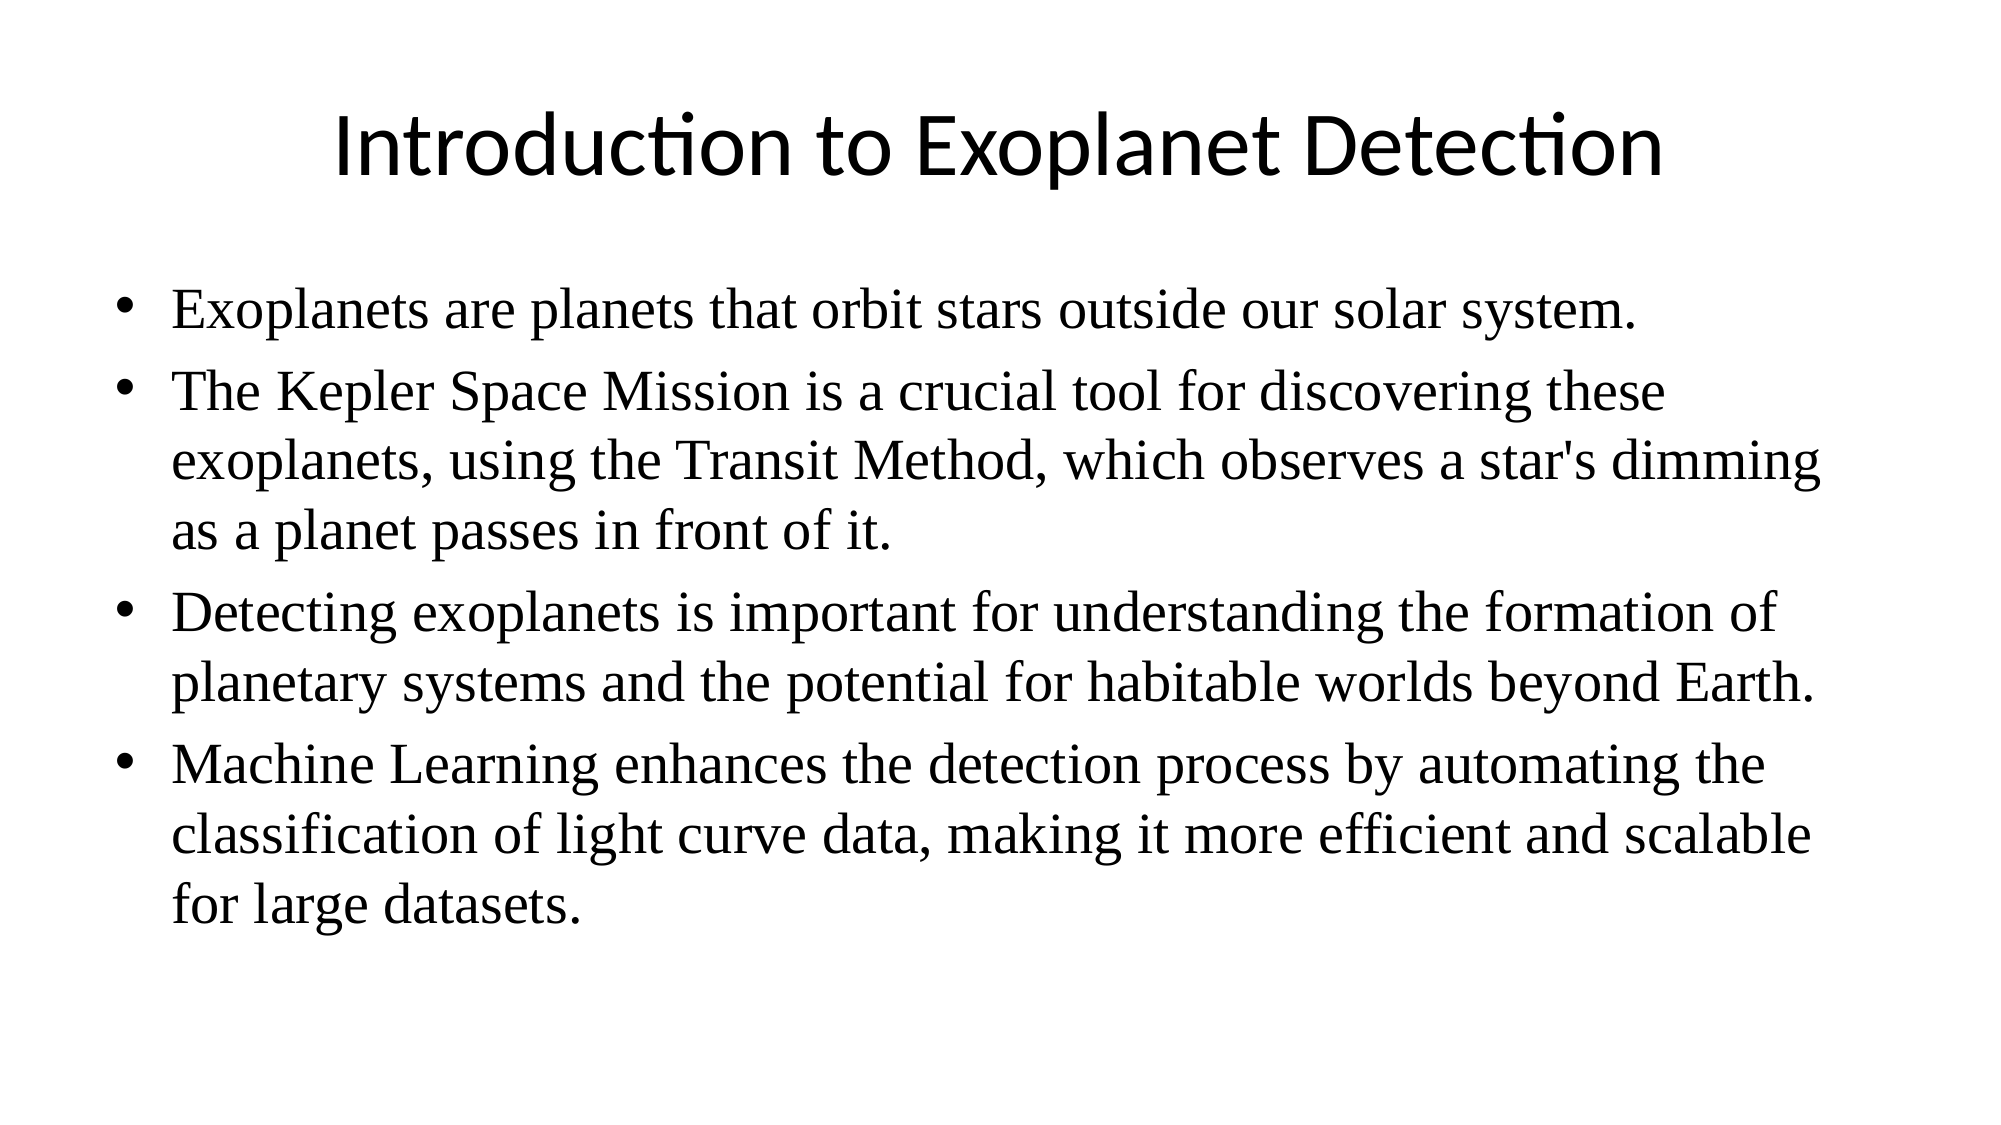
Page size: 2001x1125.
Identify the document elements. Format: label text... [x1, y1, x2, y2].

title Introduction to Exoplanet Detection [99, 45, 1900, 233]
list Exoplanets are planets that orbit stars outside our solar system. The Kepler Space Mission is a crucial tool for discovering these exoplanets, using the Transit Method, which observes a star's dimming as a planet passes in front of it. Detecting exoplanets is important for understanding the formation of planetary systems and the potential for habitable worlds beyond Earth. Machine Learning enhances the detection process by automating the classification of light curve data, making it more efficient and scalable for large datasets. [99, 262, 1900, 1005]
